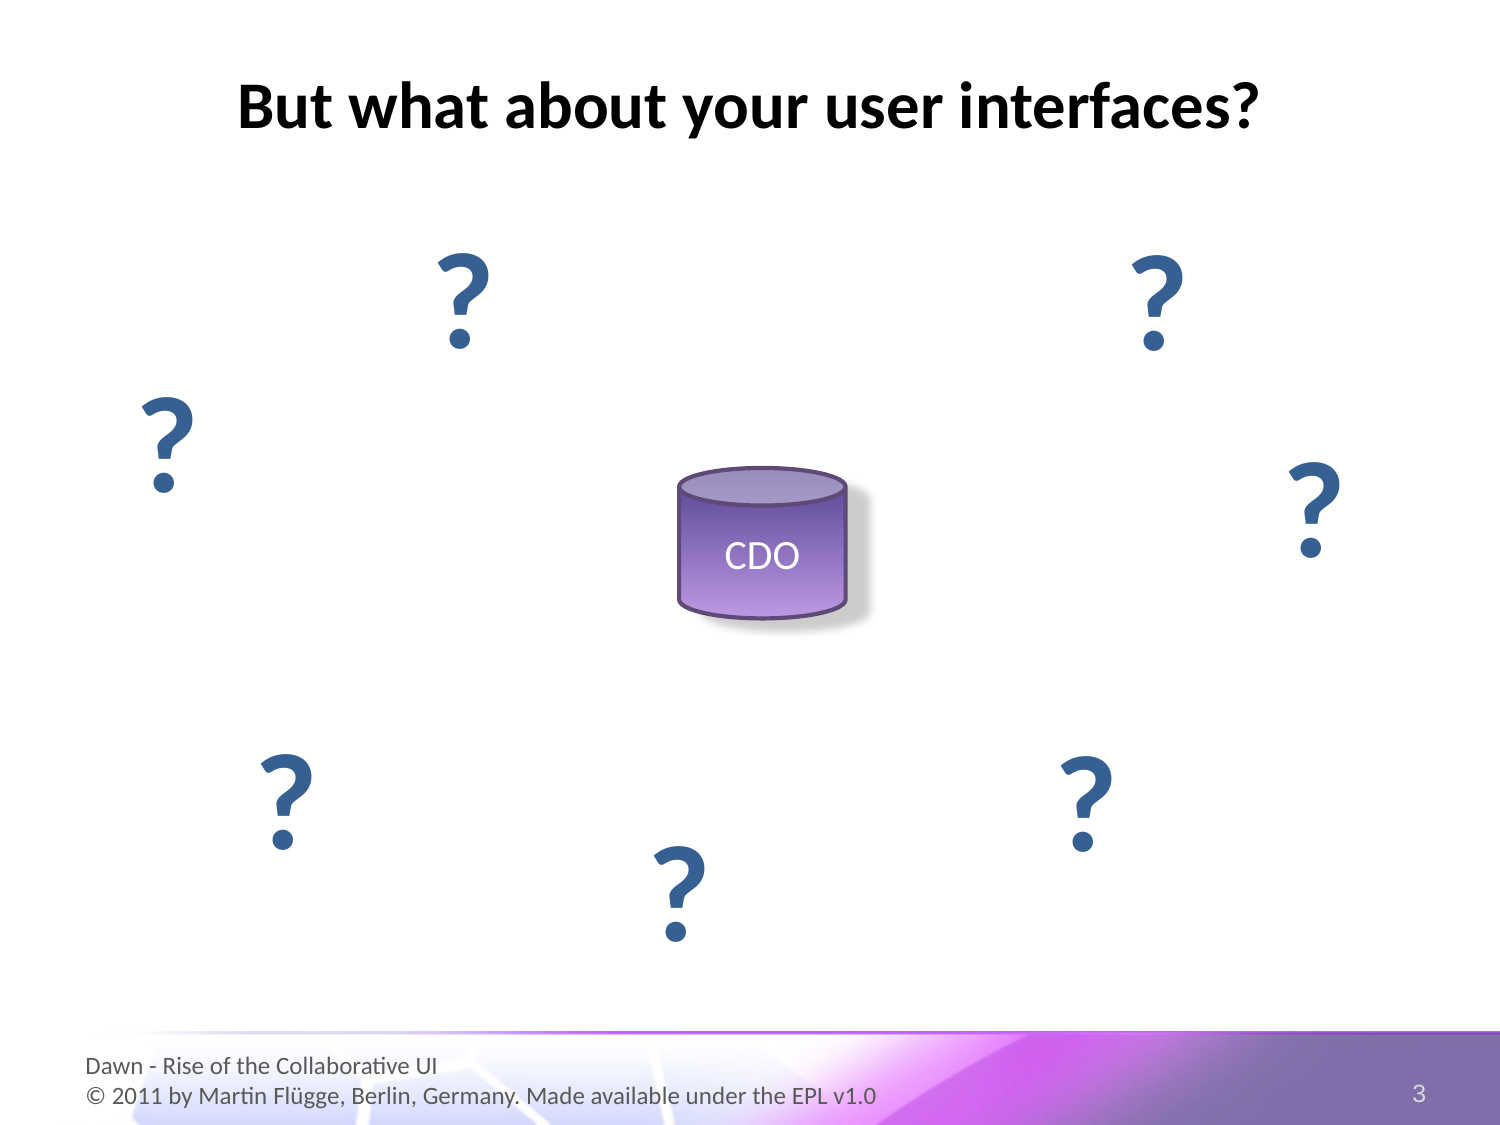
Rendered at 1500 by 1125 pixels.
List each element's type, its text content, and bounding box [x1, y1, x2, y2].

text_box CDO [677, 465, 848, 621]
picture [0, 1031, 1500, 1125]
text_box ? [1267, 412, 1361, 593]
text_box ? [120, 347, 214, 528]
text_box ? [1040, 707, 1134, 887]
text_box ? [416, 203, 511, 384]
slide_number 3 [1335, 1062, 1442, 1123]
text_box ? [632, 796, 726, 977]
text_box ? [1110, 205, 1204, 386]
list But what about your user interfaces? [70, 54, 1430, 161]
text_box ? [239, 704, 334, 884]
footer Dawn - Rise of the Collaborative UI © 2011 by Martin Flügge, Berlin, Germany. Made available under the EPL v1.0 [70, 1049, 1325, 1110]
